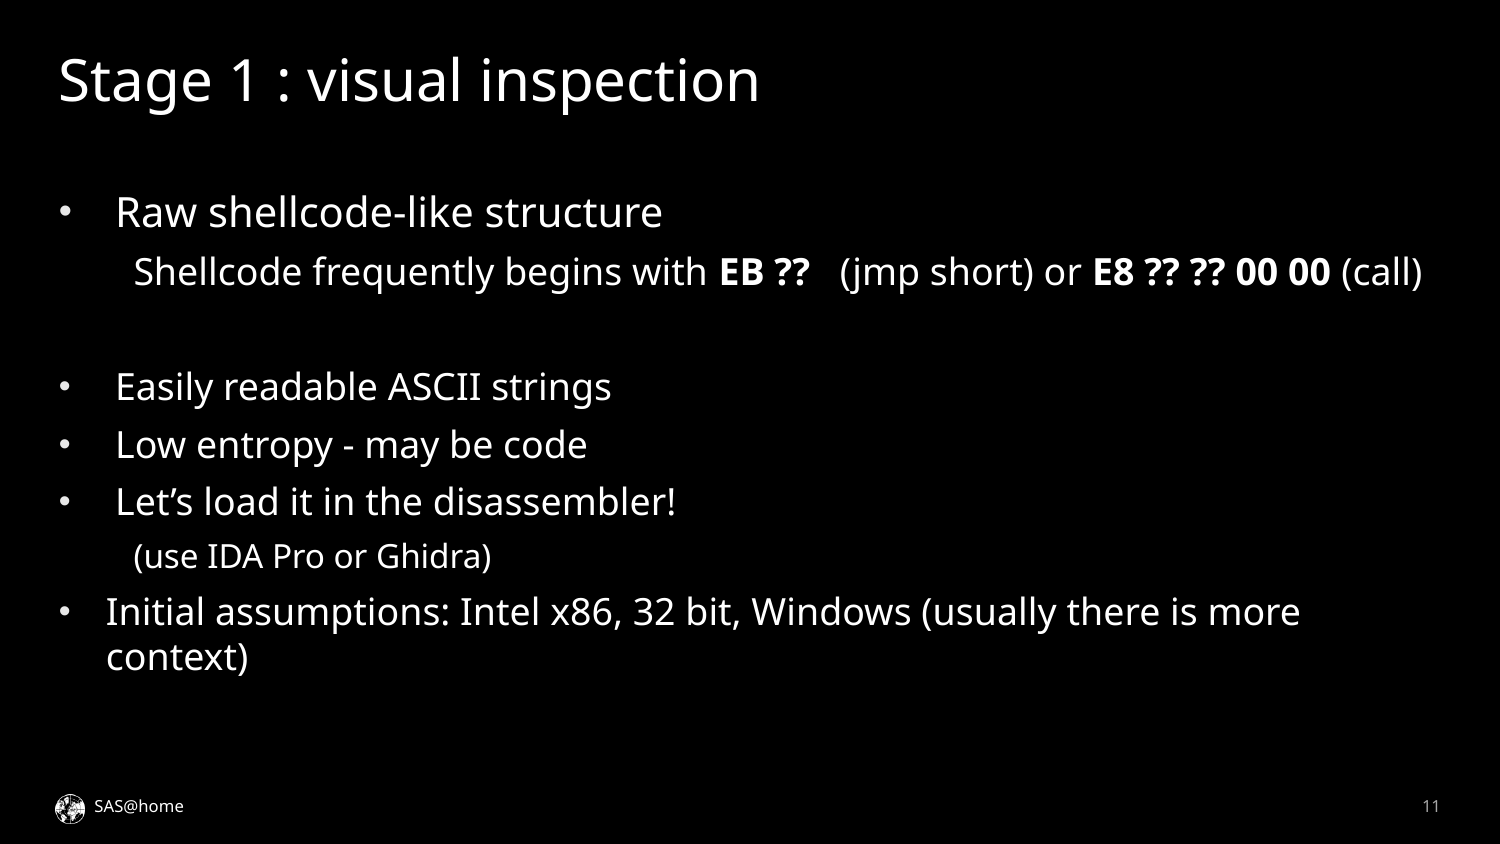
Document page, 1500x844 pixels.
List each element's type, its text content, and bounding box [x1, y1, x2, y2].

list Raw shellcode-like structure Shellcode frequently begins with EB ?? (jmp short) or E8 ?? ?? 00 00 (call) Easily readable ASCII strings Low entropy - may be code Let’s load it in the disassembler! (use IDA Pro or Ghidra) Initial assumptions: Intel x86, 32 bit, Windows (usually there is more context) [58, 185, 1442, 723]
footer SAS@home [94, 802, 349, 813]
picture [55, 794, 85, 824]
title Stage 1 : visual inspection [58, 52, 1442, 163]
slide_number 11 [1396, 798, 1441, 817]
